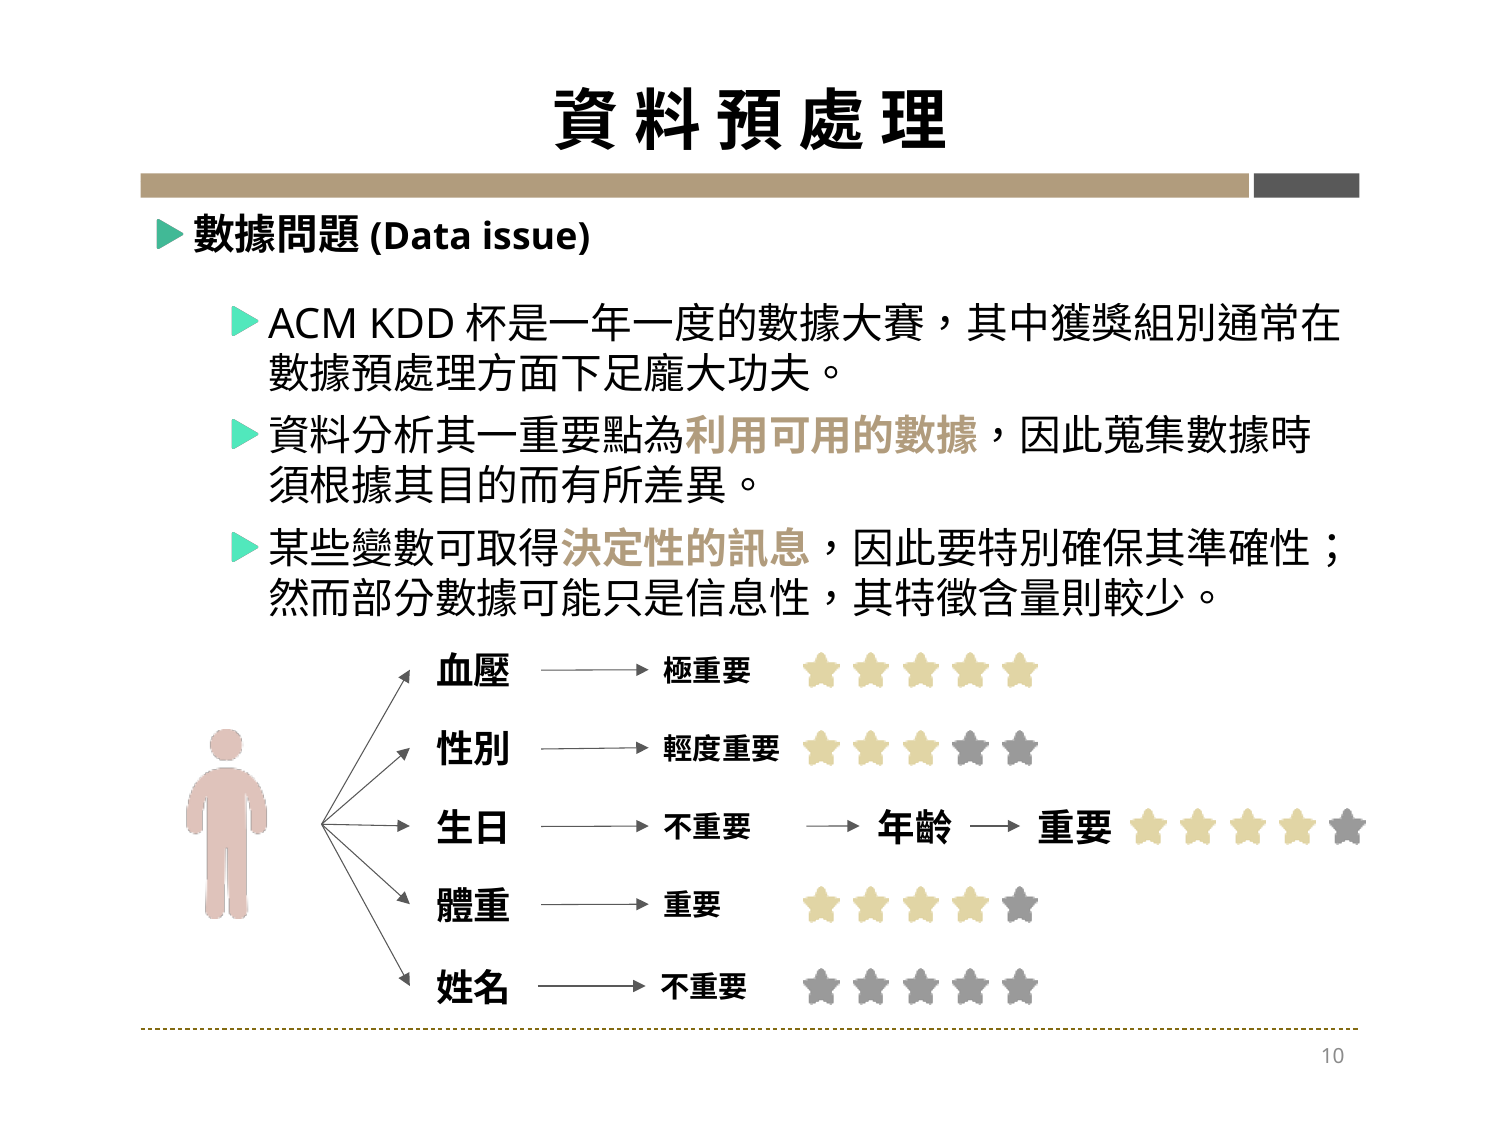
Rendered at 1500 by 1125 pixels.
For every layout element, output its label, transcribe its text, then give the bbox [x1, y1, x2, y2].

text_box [321, 824, 410, 987]
text_box 極重要 [648, 644, 807, 695]
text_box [803, 886, 1038, 923]
text_box 輕度重要 [648, 723, 847, 773]
text_box 不重要 [645, 961, 804, 1011]
text_box 不重要 [648, 801, 807, 851]
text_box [803, 730, 1038, 767]
picture [132, 729, 321, 919]
text_box 性別 [410, 717, 538, 778]
picture [230, 419, 260, 449]
text_box 重要 [648, 879, 777, 929]
text_box 重要 [1020, 796, 1131, 856]
picture [155, 219, 185, 249]
text_box 體重 [410, 874, 538, 935]
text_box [1130, 808, 1366, 845]
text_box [803, 968, 1038, 1005]
picture [230, 306, 260, 336]
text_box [321, 670, 410, 748]
text_box 生日 [410, 796, 538, 856]
list 數據問題(Data issue) ACM KDD杯是一年一度的數據大賽，其中獲獎組別通常在數據預處理方面下足龐大功夫。 資料分析其一重要點為利用可用的數據，因此蒐集數據時須根據其目的而有所差異。 某些變數可取得決定性的訊息，因此要特別確保其準確性；然而部分數據可能只是信息性，其特徵含量則較少。 [140, 206, 1363, 1014]
slide_number 10 [1021, 1042, 1360, 1072]
picture [230, 532, 260, 562]
title 資 料 預 處 理 [228, 73, 1272, 167]
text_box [321, 748, 410, 824]
text_box 年齡 [859, 796, 971, 856]
text_box 姓名 [409, 956, 538, 1016]
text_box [803, 652, 1038, 688]
text_box 血壓 [409, 639, 538, 700]
